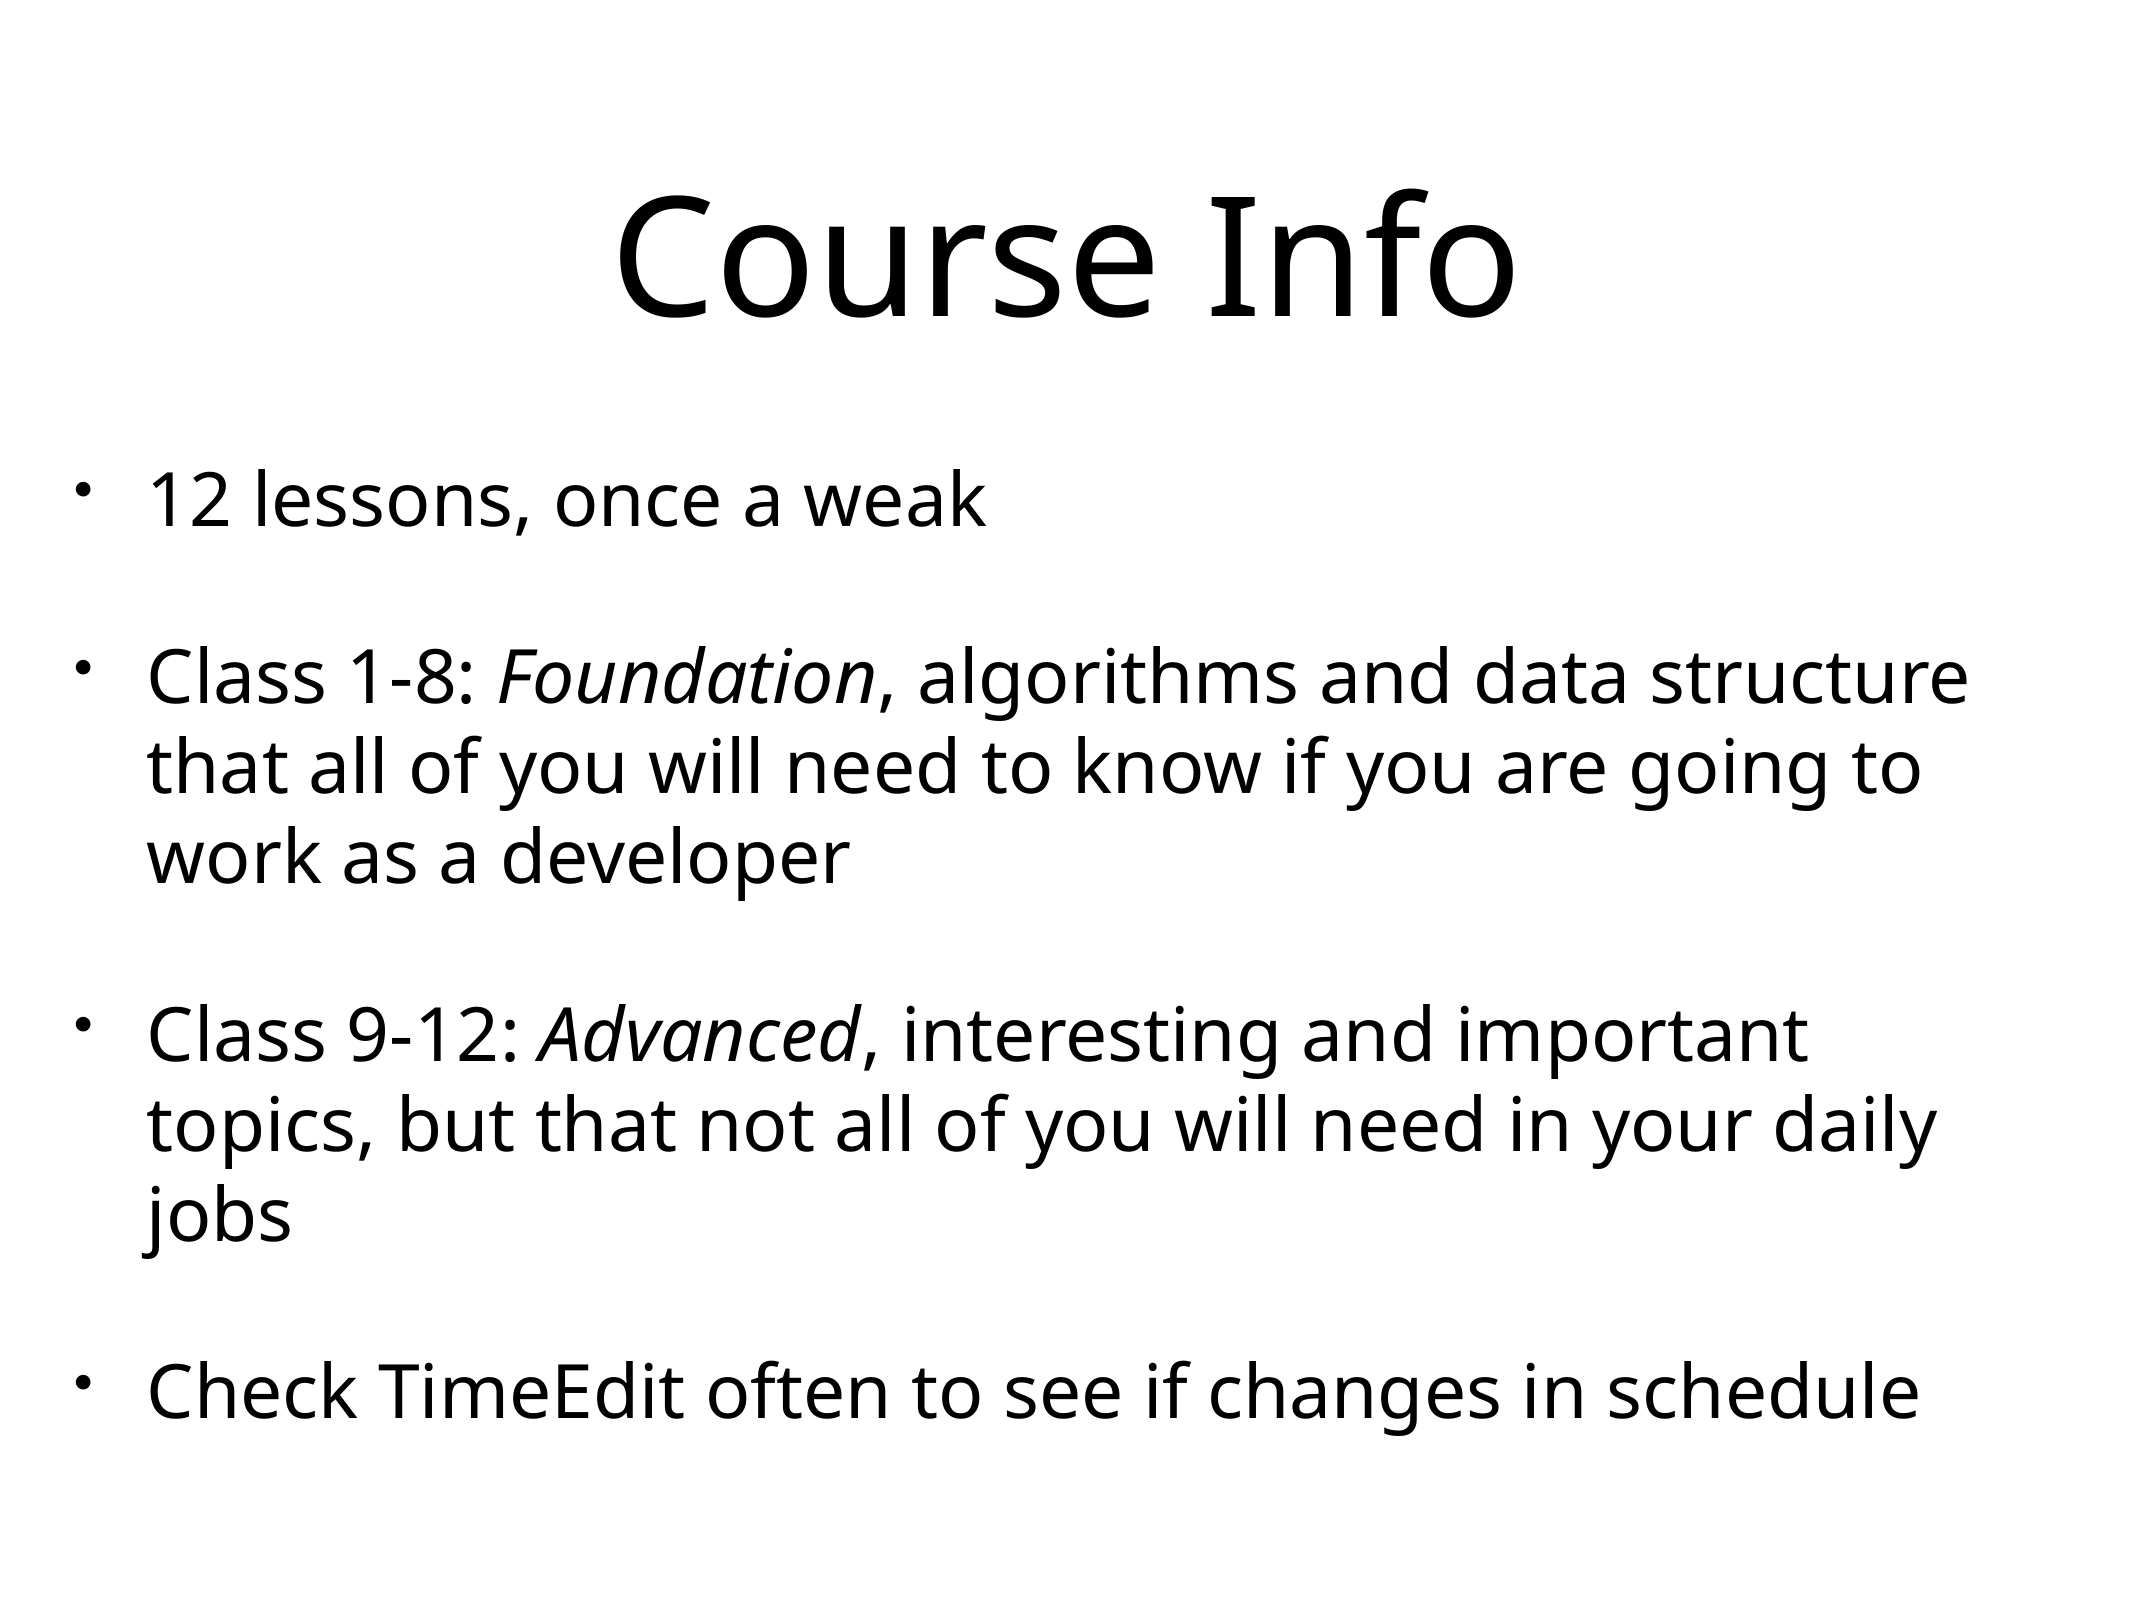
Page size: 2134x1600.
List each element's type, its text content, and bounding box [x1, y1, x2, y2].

title Course Info [155, 72, 1978, 426]
list 12 lessons, once a weak Class 1-8: Foundation, algorithms and data structure that all of you will need to know if you are going to work as a developer Class 9-12: Advanced, interesting and important topics, but that not all of you will need in your daily jobs Check TimeEdit often to see if changes in schedule [65, 426, 2062, 1459]
